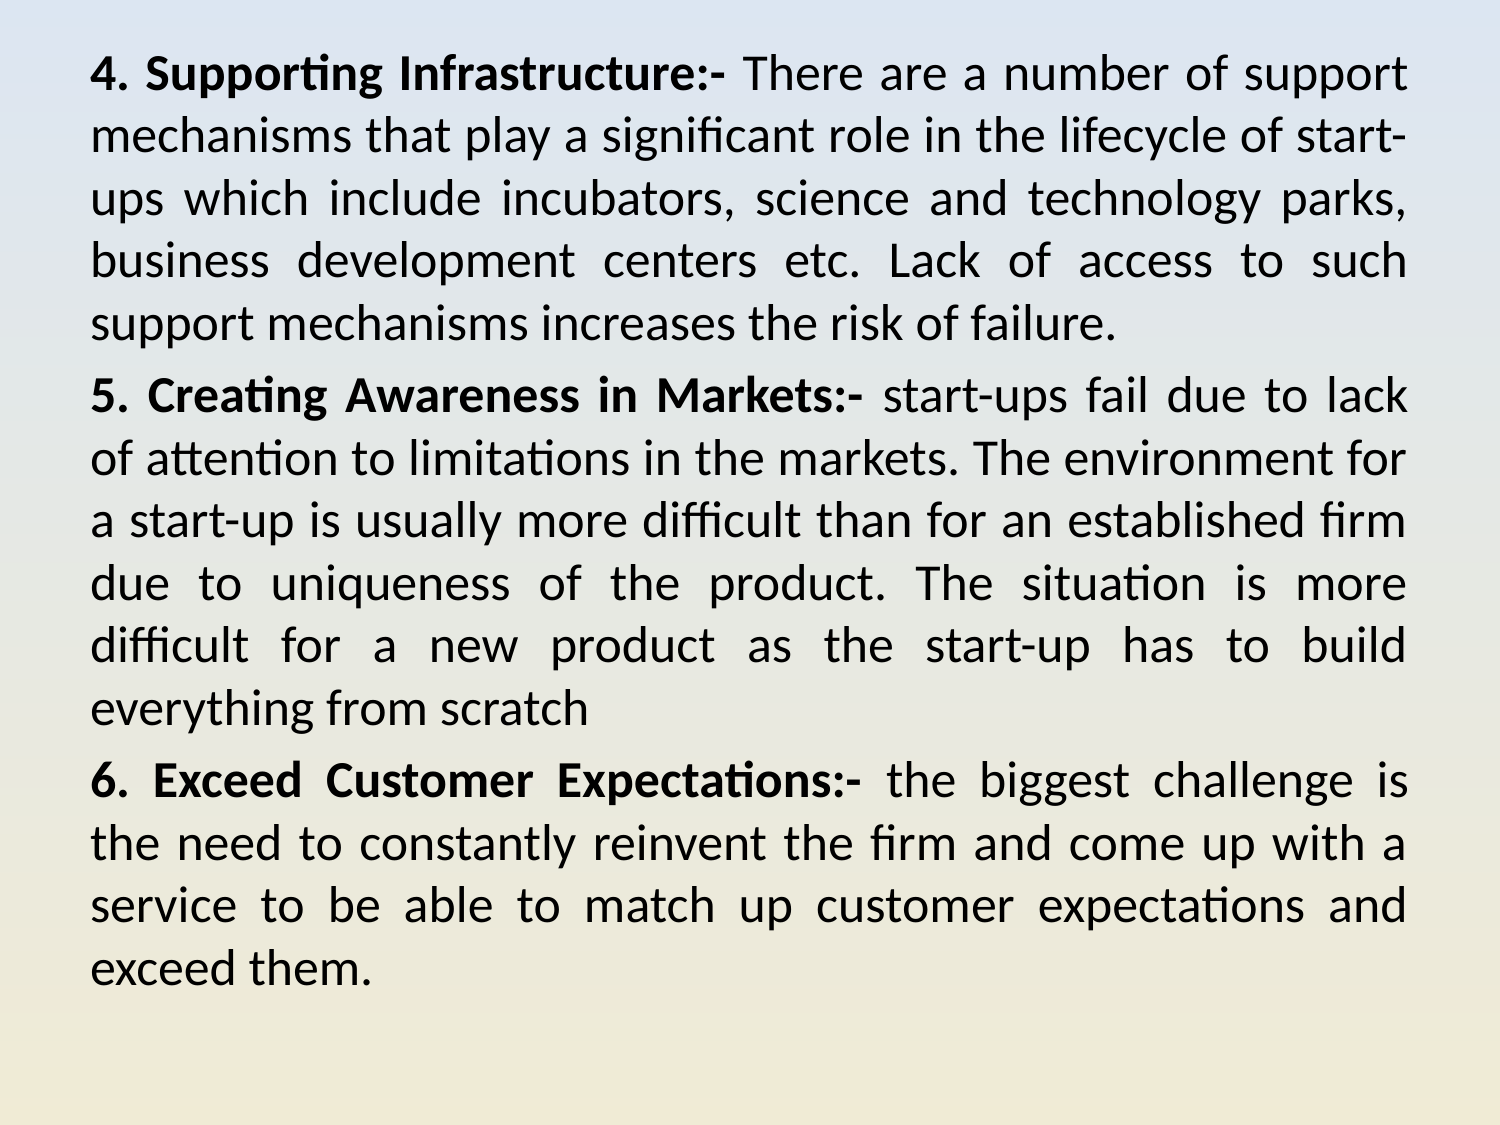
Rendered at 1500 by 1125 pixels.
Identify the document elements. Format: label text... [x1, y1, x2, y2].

list 4. Supporting Infrastructure:- There are a number of support mechanisms that play a significant role in the lifecycle of start-ups which include incubators, science and technology parks, business development centers etc. Lack of access to such support mechanisms increases the risk of failure. 5. Creating Awareness in Markets:- start-ups fail due to lack of attention to limitations in the markets. The environment for a start-up is usually more difficult than for an established firm due to uniqueness of the product. The situation is more difficult for a new product as the start-up has to build everything from scratch 6. Exceed Customer Expectations:- the biggest challenge is the need to constantly reinvent the firm and come up with a service to be able to match up customer expectations and exceed them. [75, 30, 1425, 1059]
